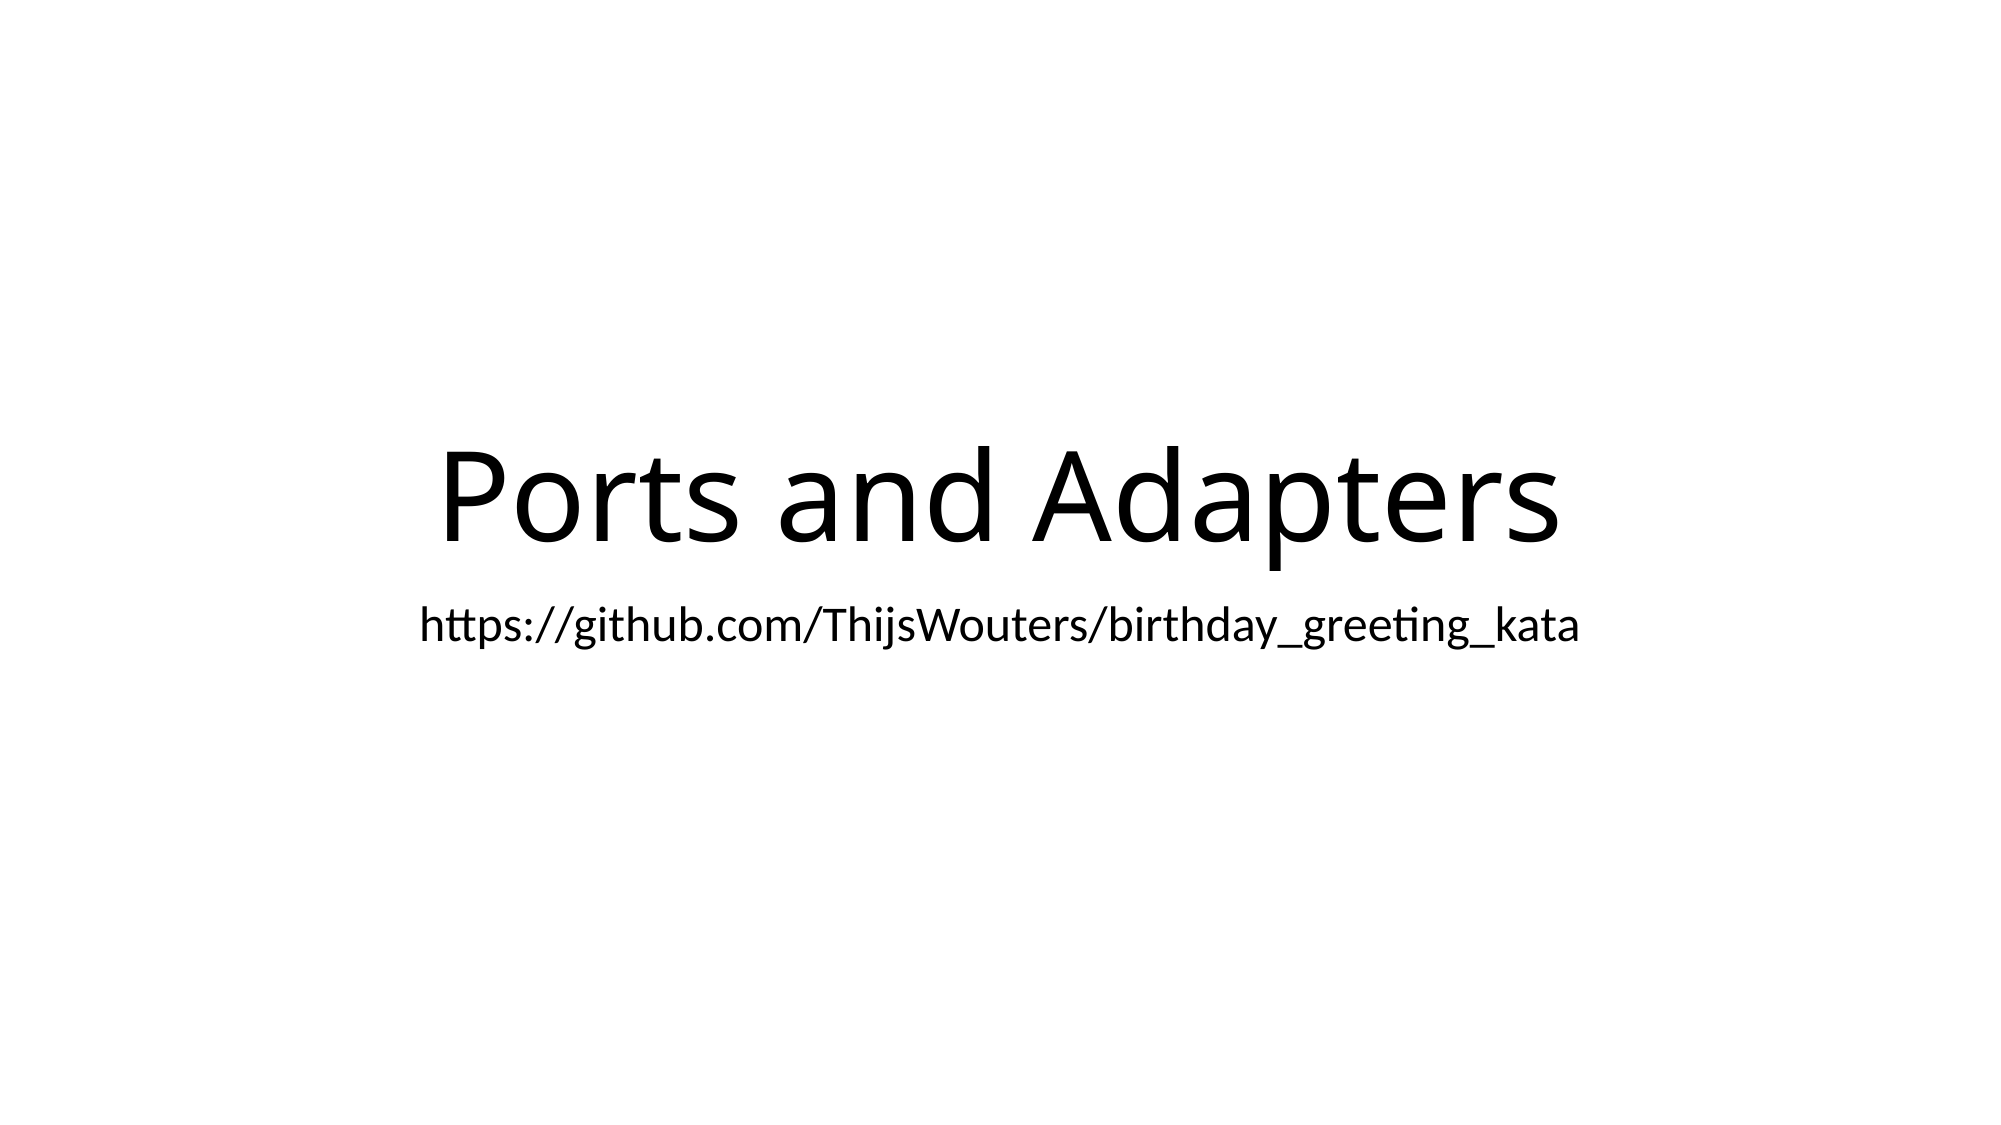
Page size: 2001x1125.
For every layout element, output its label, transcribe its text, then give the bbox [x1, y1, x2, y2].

title Ports and Adapters [249, 184, 1750, 576]
subtitle https://github.com/ThijsWouters/birthday_greeting_kata [249, 590, 1750, 863]
